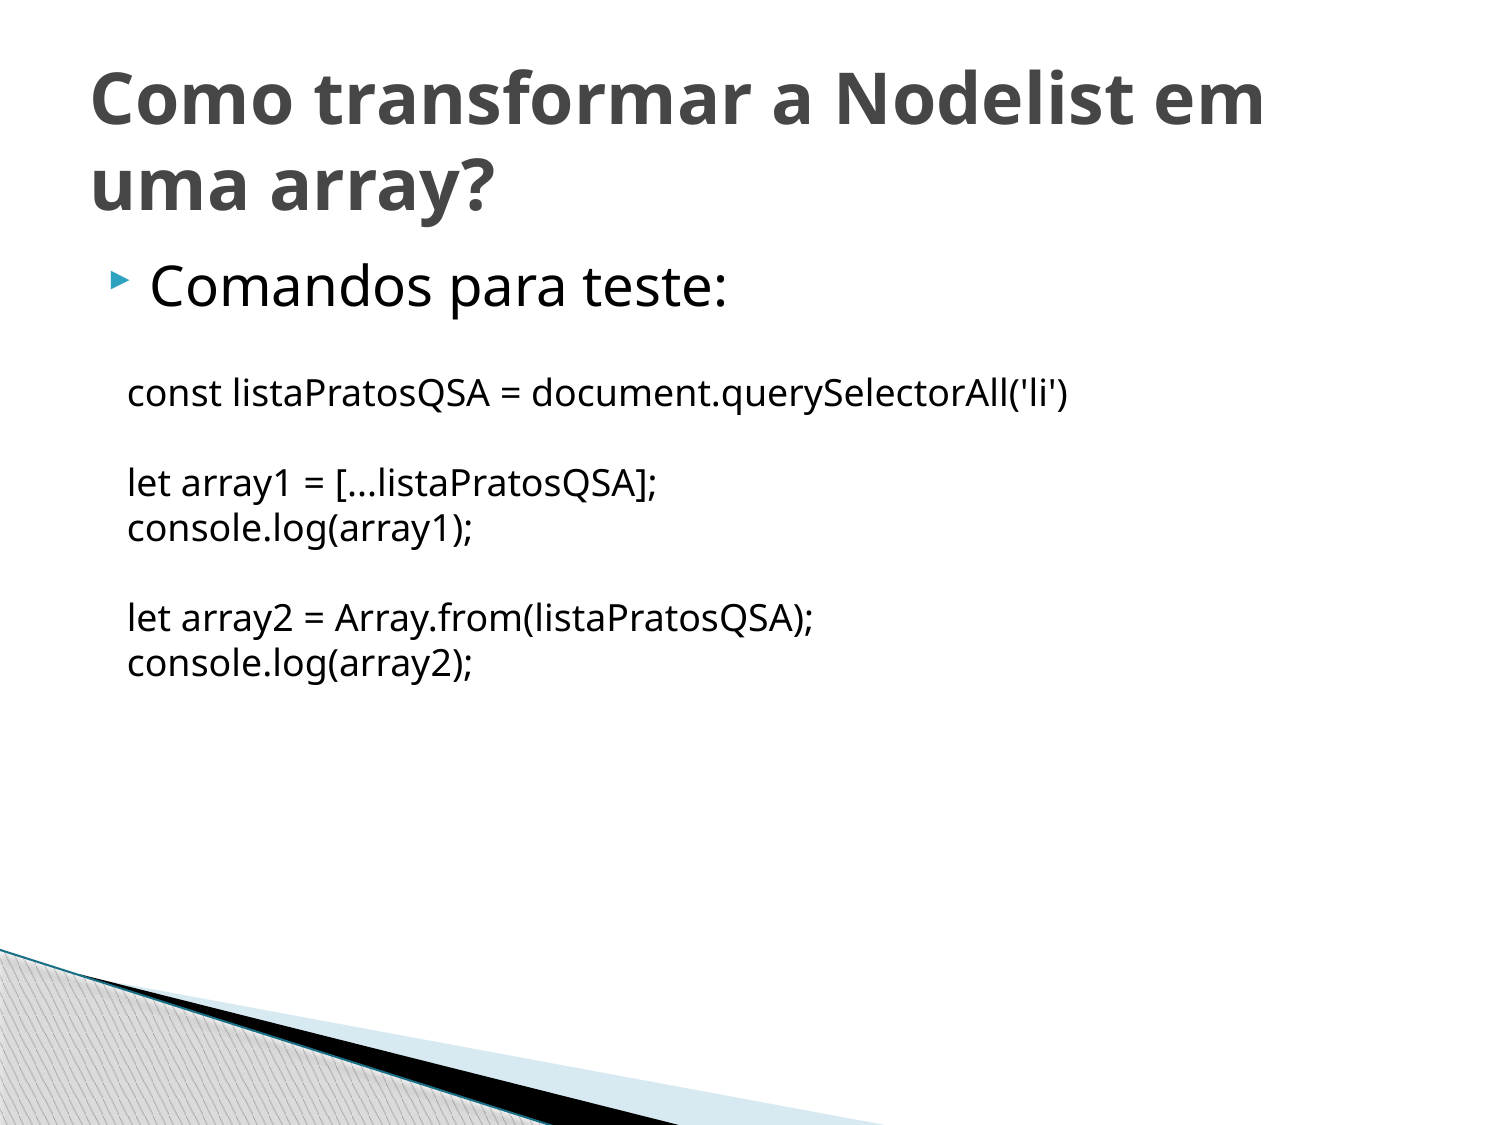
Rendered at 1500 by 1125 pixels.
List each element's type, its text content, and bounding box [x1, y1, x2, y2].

title Como transformar a Nodelist em uma array? [75, 45, 1425, 233]
text_box const listaPratosQSA = document.querySelectorAll('li') let array1 = [...listaPratosQSA]; console.log(array1); let array2 = Array.from(listaPratosQSA); console.log(array2); [112, 361, 1294, 692]
text_box Comandos para teste: [74, 242, 1425, 350]
